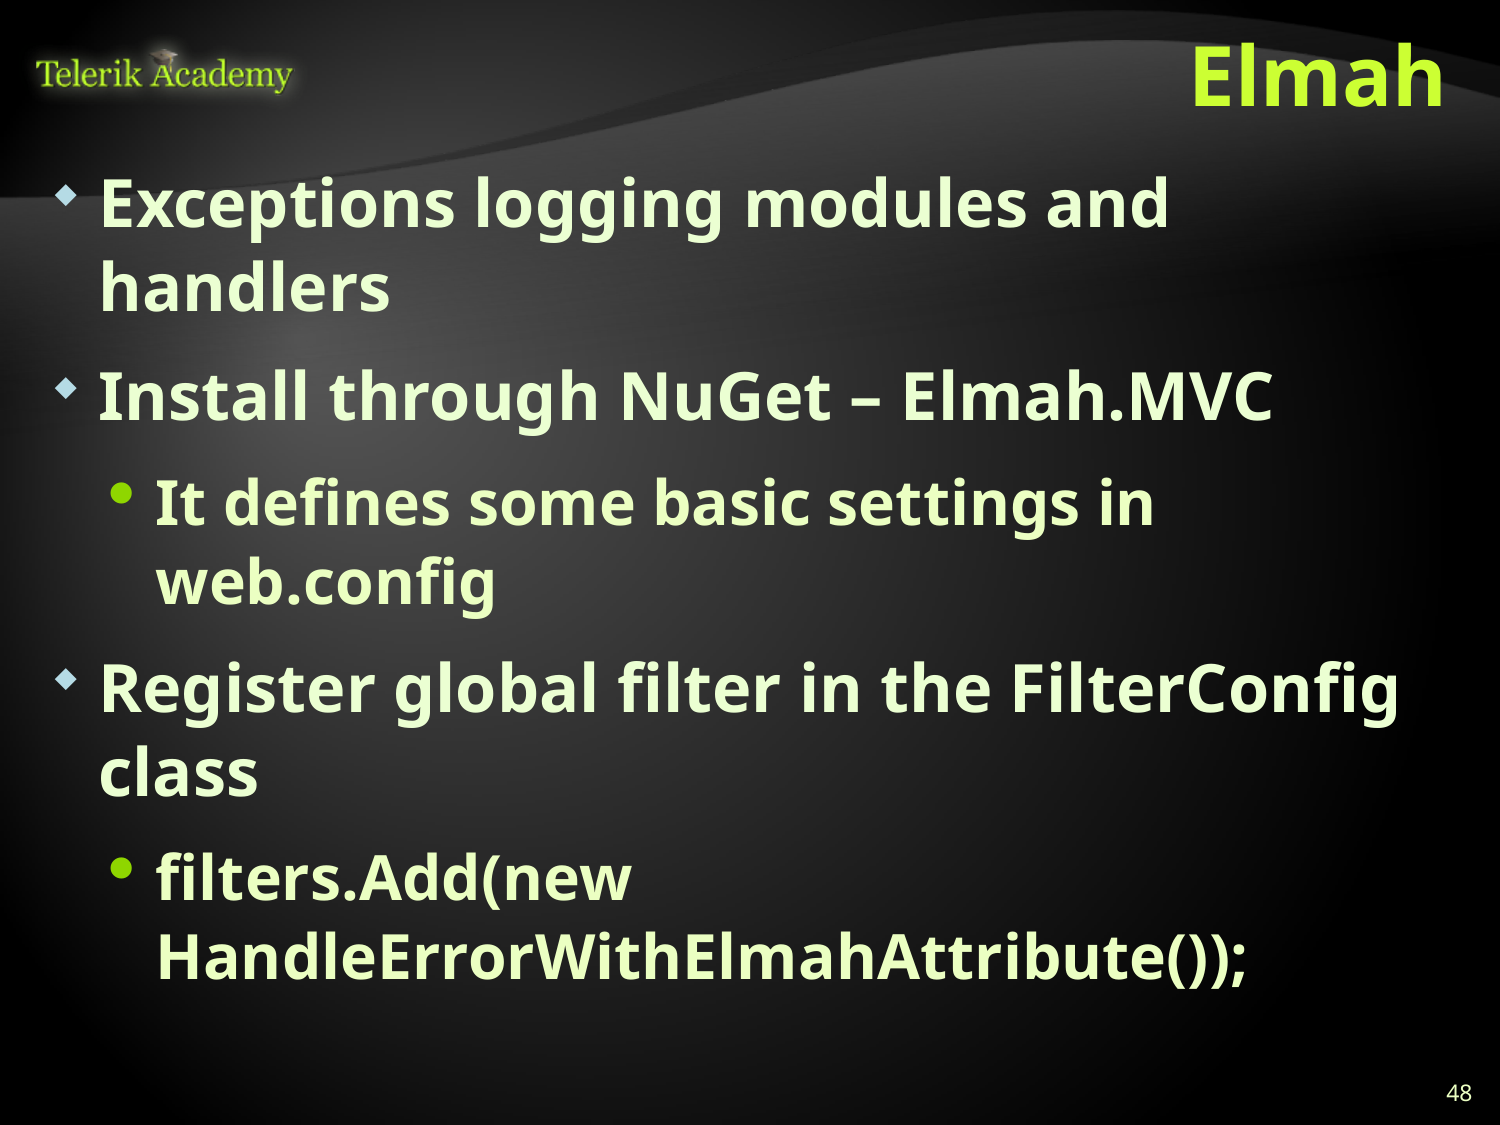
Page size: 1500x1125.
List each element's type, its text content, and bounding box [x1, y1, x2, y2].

picture [0, 0, 1500, 1125]
title Elmah [300, 12, 1463, 149]
list Exceptions logging modules and handlers Install through NuGet – Elmah.MVC It defines some basic settings in web.config Register global filter in the FilterConfig class filters.Add(new HandleErrorWithElmahAttribute()); [37, 149, 1463, 1100]
slide_number 48 [1412, 1074, 1488, 1113]
